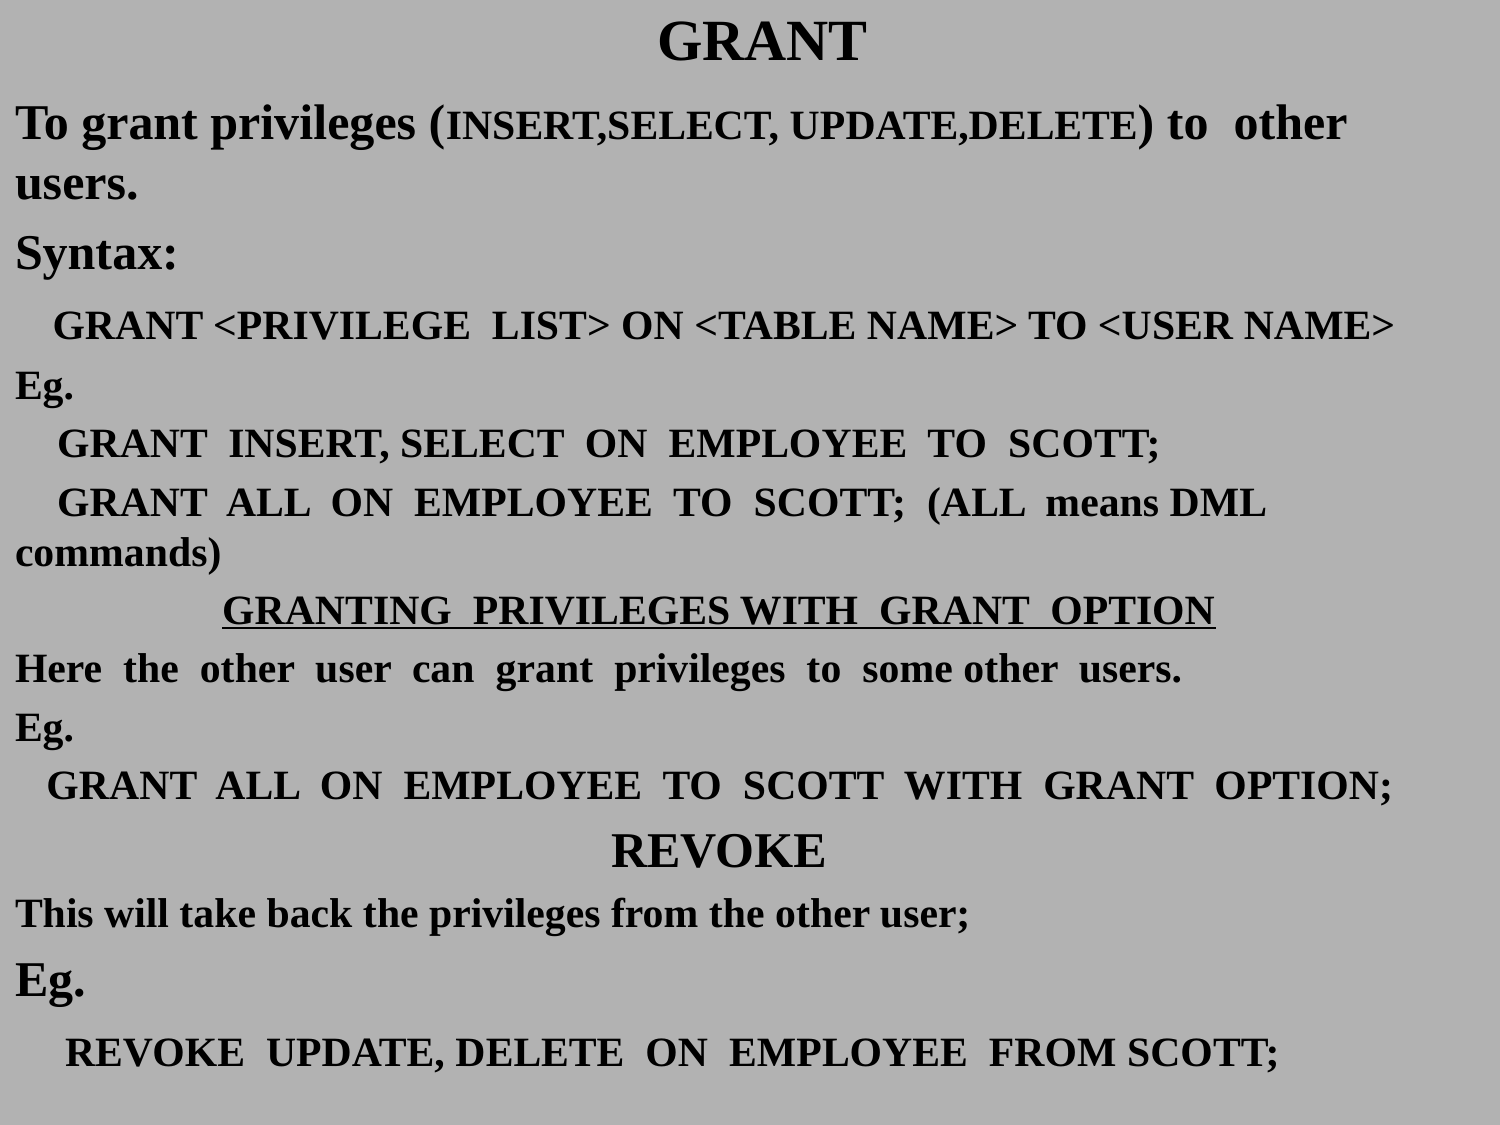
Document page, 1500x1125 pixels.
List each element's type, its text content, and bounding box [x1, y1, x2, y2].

subtitle To grant privileges (INSERT,SELECT, UPDATE,DELETE) to other users. Syntax: GRANT <PRIVILEGE LIST> ON <TABLE NAME> TO <USER NAME> Eg. GRANT INSERT, SELECT ON EMPLOYEE TO SCOTT; GRANT ALL ON EMPLOYEE TO SCOTT; (ALL means DML commands) GRANTING PRIVILEGES WITH GRANT OPTION Here the other user can grant privileges to some other users. Eg. GRANT ALL ON EMPLOYEE TO SCOTT WITH GRANT OPTION; REVOKE This will take back the privileges from the other user; Eg. REVOKE UPDATE, DELETE ON EMPLOYEE FROM SCOTT; [0, 81, 1438, 1094]
title GRANT [124, 0, 1401, 76]
